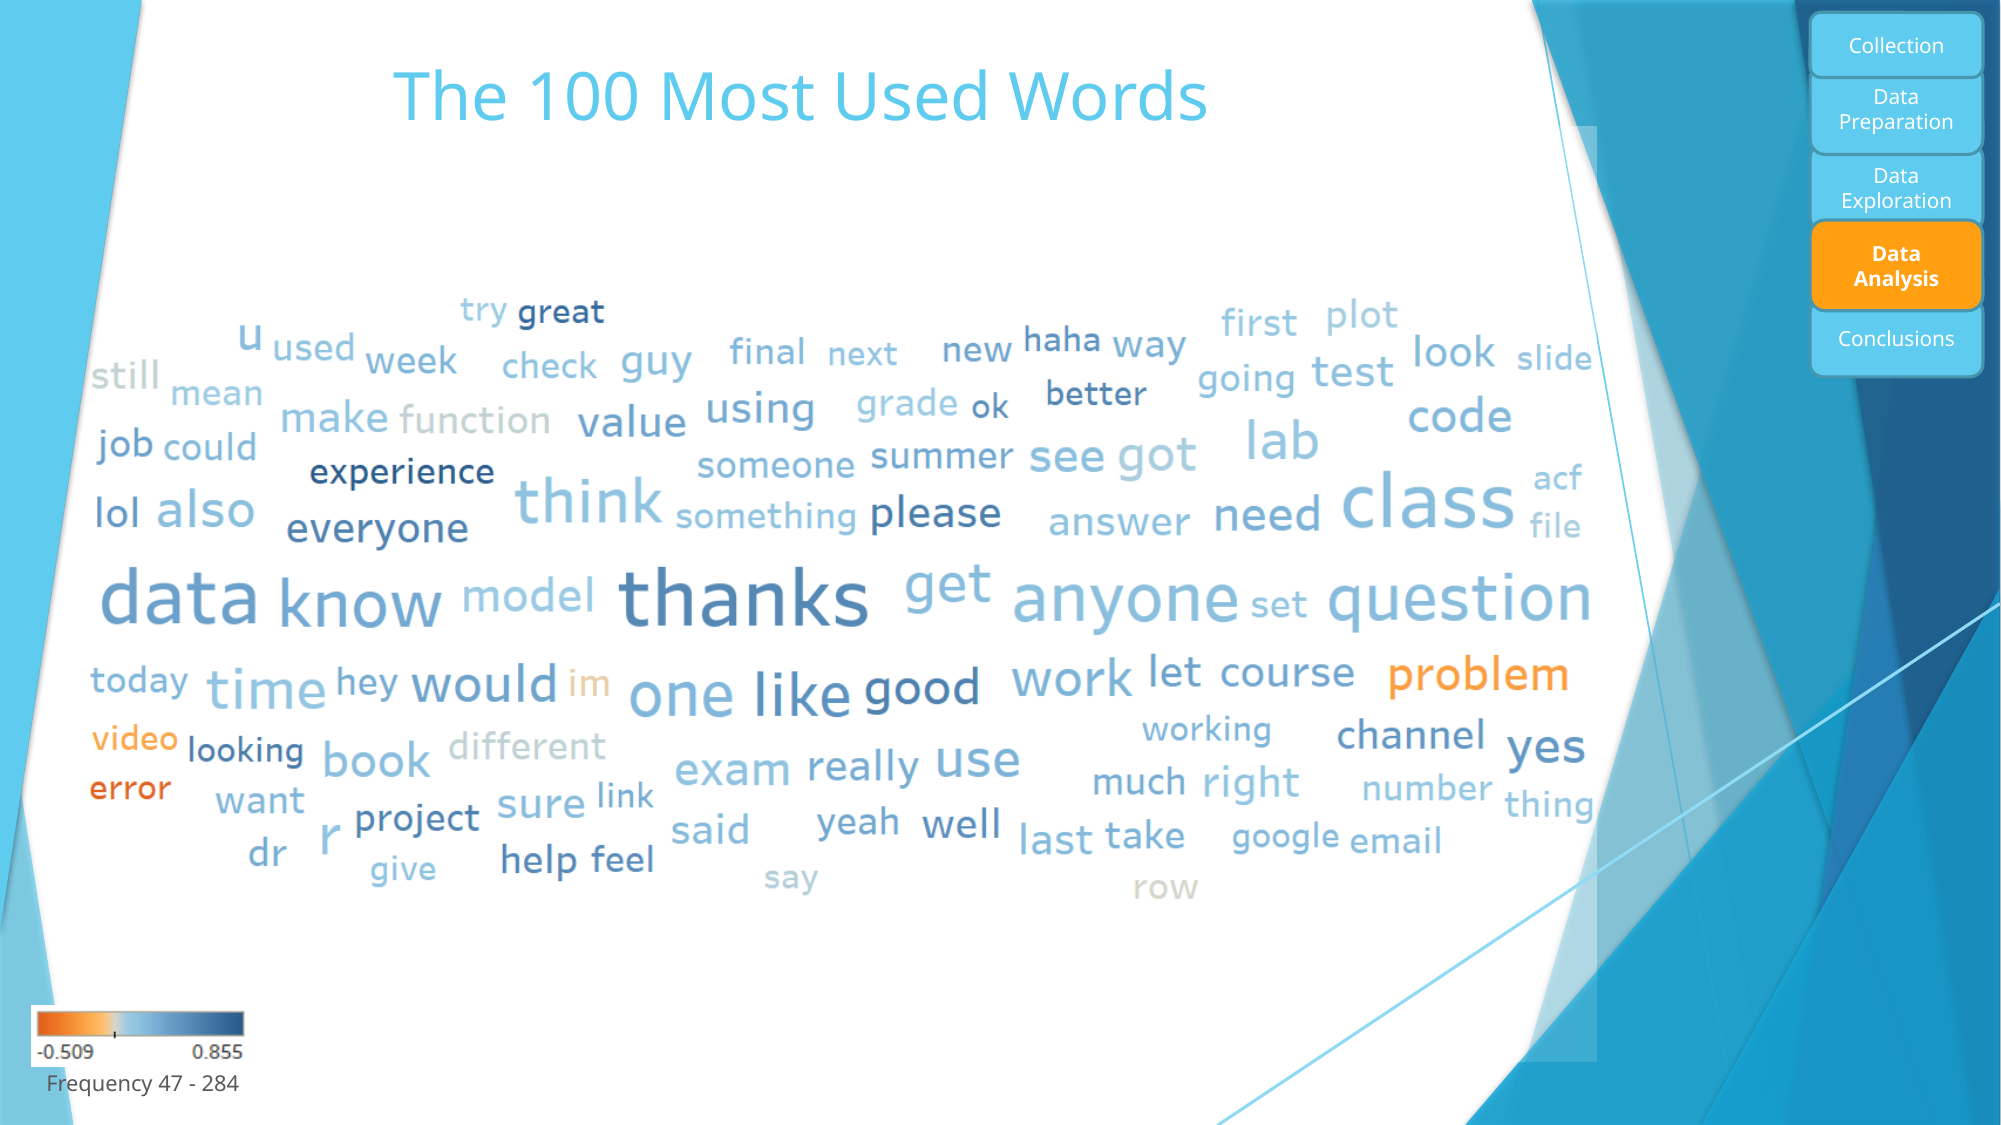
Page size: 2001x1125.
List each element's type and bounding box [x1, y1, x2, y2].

picture [31, 1005, 252, 1068]
text_box [1217, 603, 2000, 1125]
text_box [1809, 11, 1984, 378]
text_box [0, 0, 2000, 1125]
